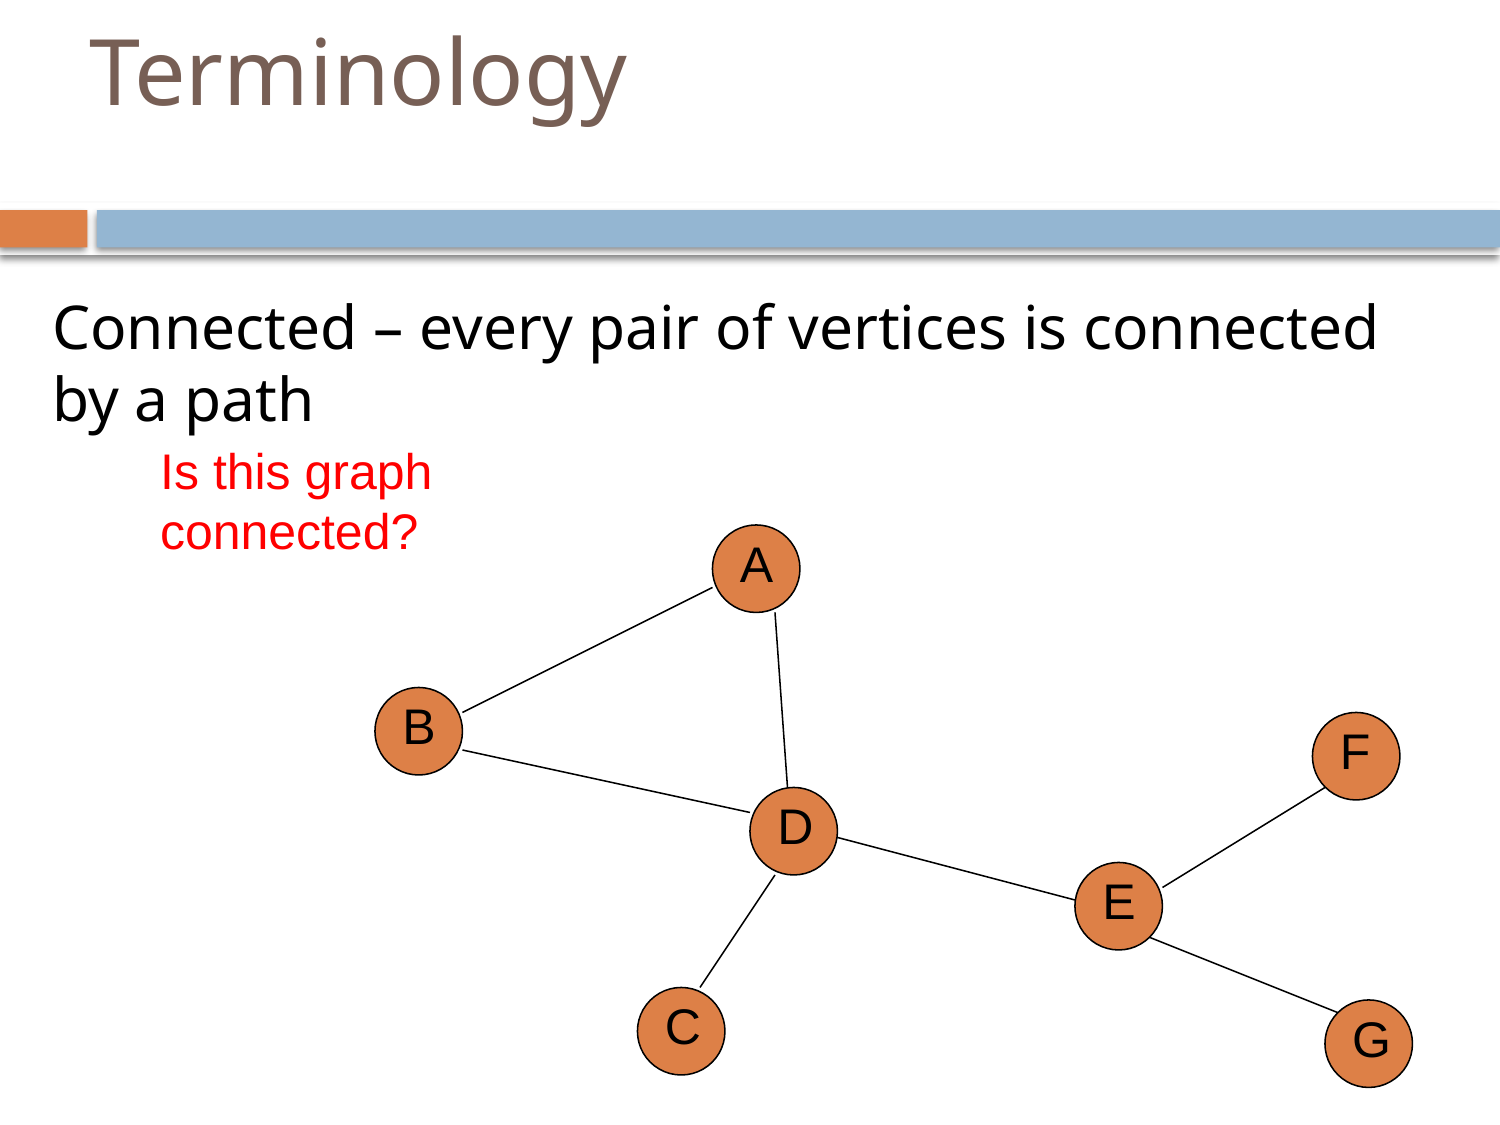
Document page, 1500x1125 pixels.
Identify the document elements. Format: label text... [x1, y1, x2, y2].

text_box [637, 987, 726, 1076]
title Terminology [75, 0, 1313, 175]
list Connected – every pair of vertices is connected by a path [37, 281, 1463, 457]
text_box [1312, 712, 1401, 801]
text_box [374, 687, 463, 776]
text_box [1324, 999, 1413, 1088]
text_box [1074, 862, 1163, 951]
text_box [712, 524, 801, 613]
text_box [749, 787, 838, 876]
text_box Is this graph connected? [145, 432, 496, 568]
